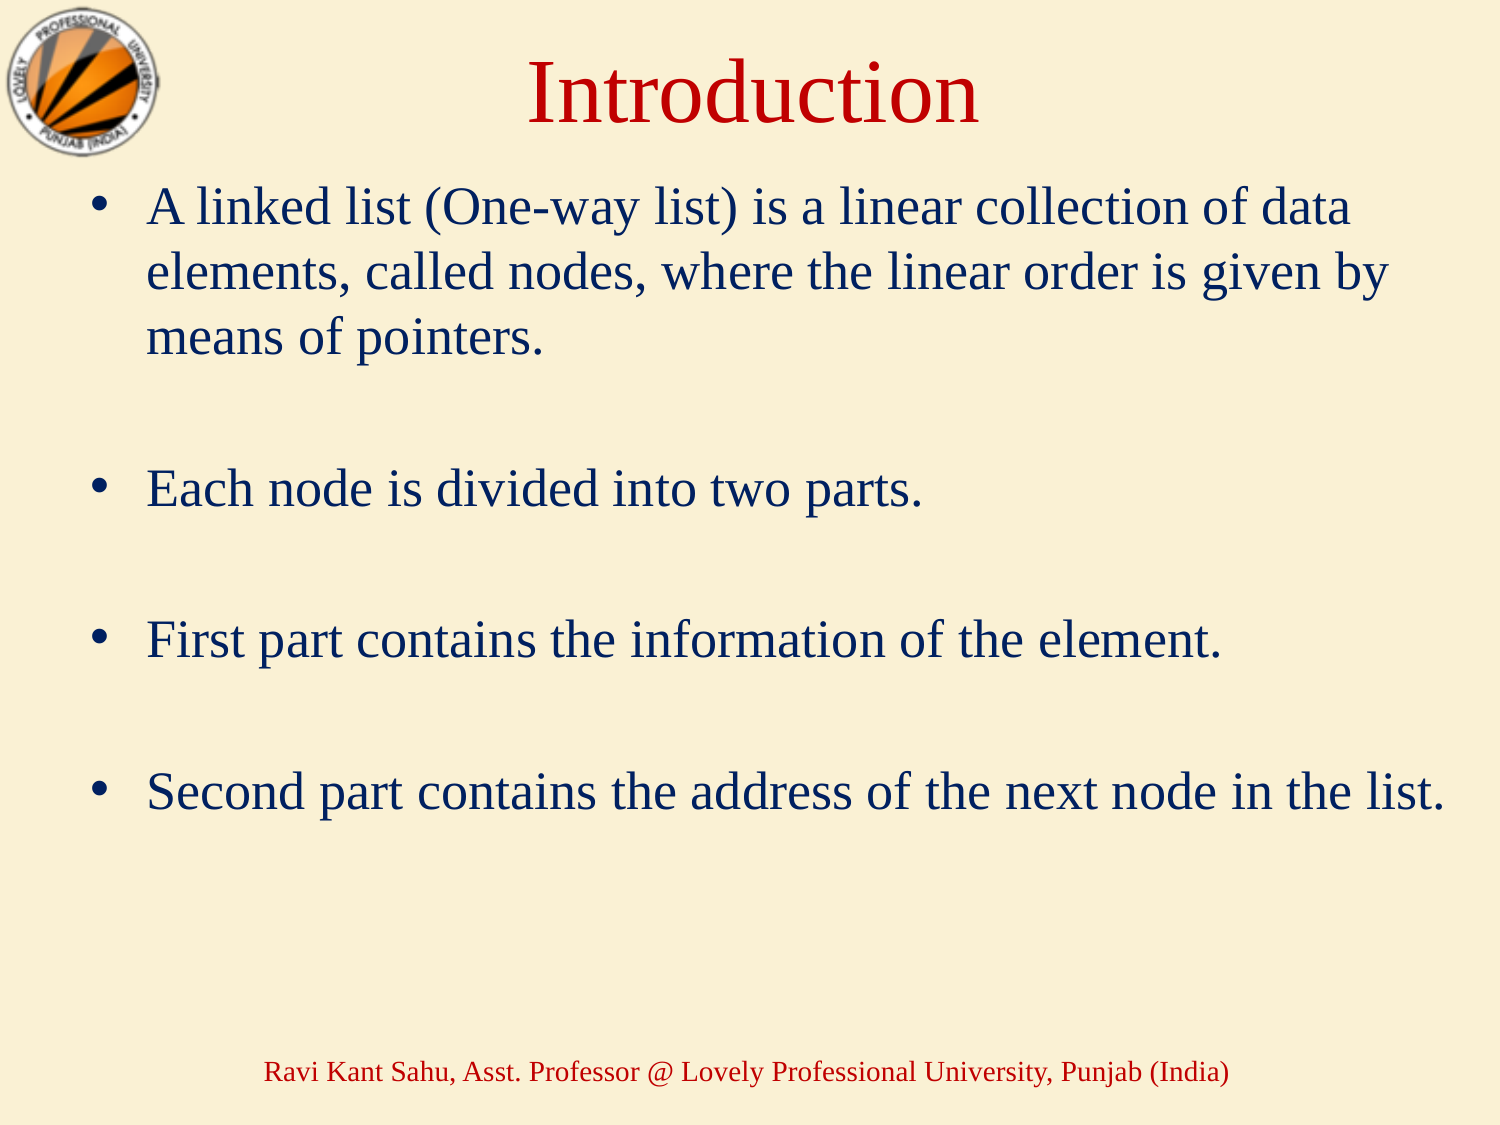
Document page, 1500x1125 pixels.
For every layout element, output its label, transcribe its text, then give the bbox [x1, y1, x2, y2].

title Introduction [163, 0, 1425, 162]
footer Ravi Kant Sahu, Asst. Professor @ Lovely Professional University, Punjab (India) [125, 1040, 1370, 1100]
picture [0, 0, 163, 163]
list A linked list (One-way list) is a linear collection of data elements, called nodes, where the linear order is given by means of pointers. Each node is divided into two parts. First part contains the information of the element. Second part contains the address of the next node in the list. [75, 162, 1463, 1025]
